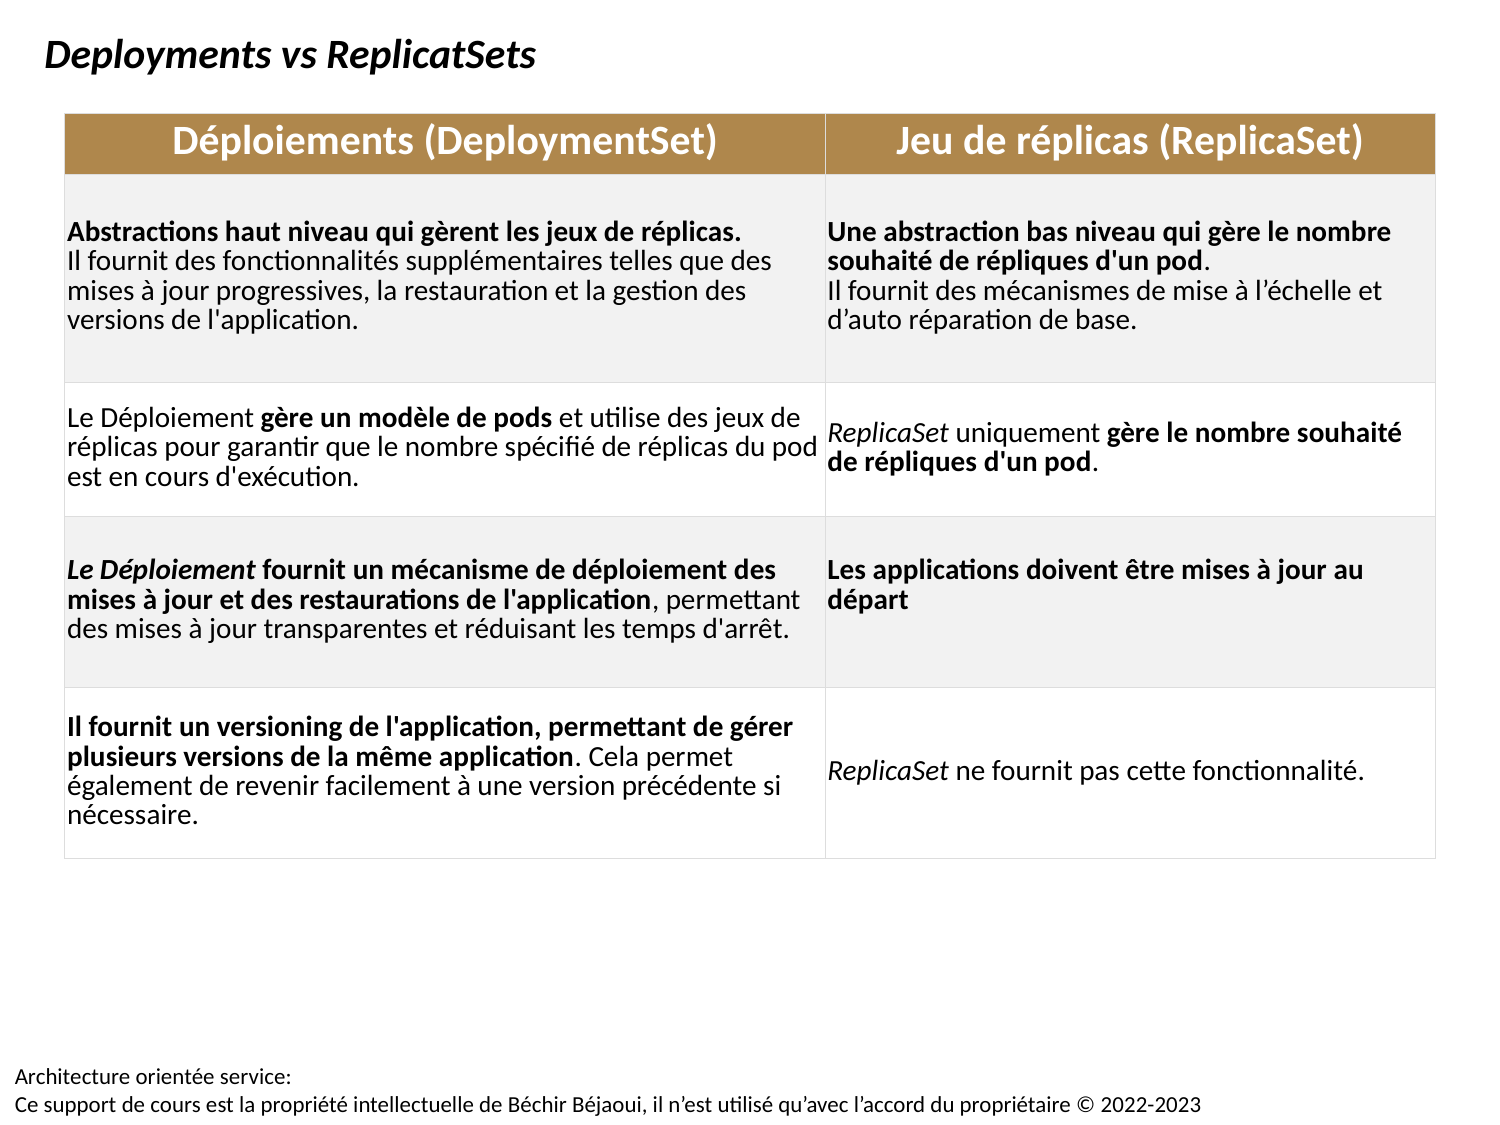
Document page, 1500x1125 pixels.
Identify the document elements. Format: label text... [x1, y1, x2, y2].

table_cell Il fournit un versioning de l'application, permettant de gérer plusieurs versions de la même application. Cela permet également de revenir facilement à une version précédente si nécessaire. [65, 688, 825, 858]
table_cell Le Déploiement gère ​​un modèle de pods et utilise des jeux de réplicas pour garantir que le nombre spécifié de réplicas du pod est en cours d'exécution. [65, 383, 825, 516]
table_cell Abstractions haut niveau qui gèrent les jeux de réplicas. Il fournit des fonctionnalités supplémentaires telles que des mises à jour progressives, la restauration et la gestion des versions de l'application. [65, 175, 825, 382]
table_header Déploiements (DeploymentSet) [65, 114, 825, 174]
table_cell ReplicaSet uniquement gère ​​le nombre souhaité de répliques d'un pod. [826, 383, 1435, 516]
table_cell Le Déploiement fournit un mécanisme de déploiement des mises à jour et des restaurations de l'application, permettant des mises à jour transparentes et réduisant les temps d'arrêt. [65, 517, 825, 687]
text_box Deployments vs ReplicatSets [29, 19, 552, 84]
table_header Jeu de réplicas (ReplicaSet) [826, 114, 1435, 174]
table_cell Les applications doivent être mises à jour au départ [826, 517, 1435, 687]
table_cell ReplicaSet ne fournit pas cette fonctionnalité. [826, 688, 1435, 858]
table_cell Une abstraction bas niveau qui gère le nombre souhaité de répliques d'un pod. Il fournit des mécanismes de mise à l’échelle et d’auto réparation de base. [826, 175, 1435, 382]
